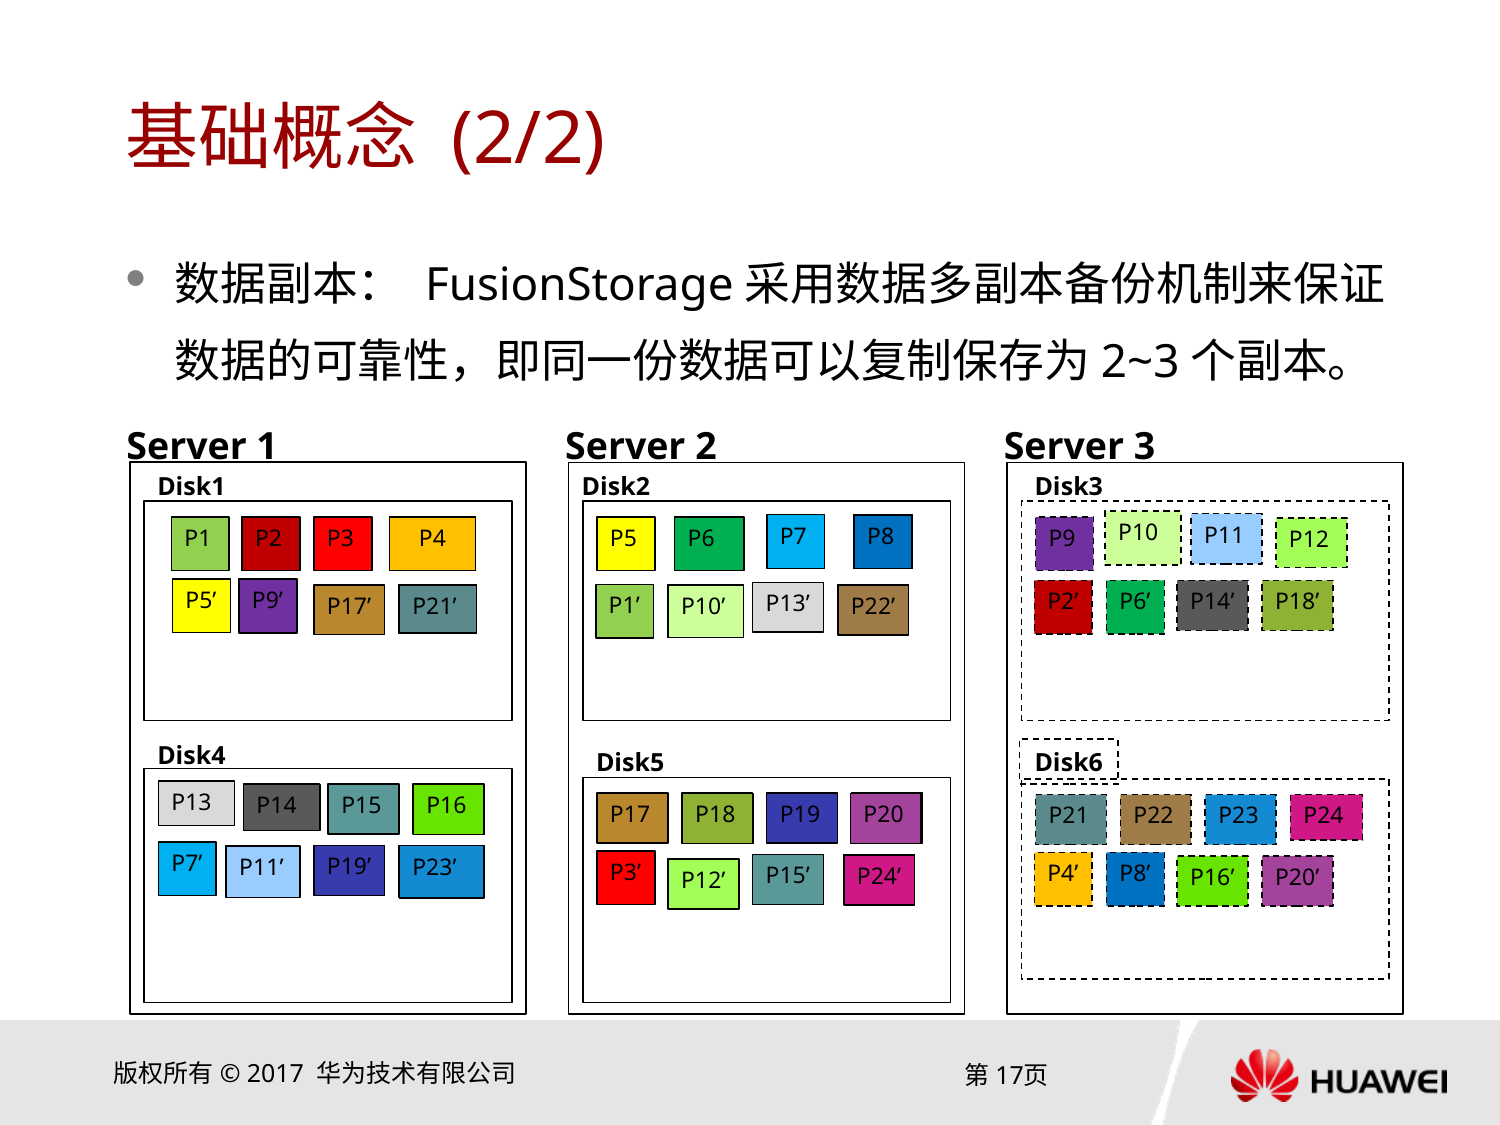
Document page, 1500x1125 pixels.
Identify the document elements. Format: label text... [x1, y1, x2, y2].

title 基础概念 (2/2) [111, 63, 1412, 207]
picture [0, 1020, 1500, 1125]
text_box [115, 414, 1404, 1015]
list 数据副本： FusionStorage采用数据多副本备份机制来保证数据的可靠性，即同一份数据可以复制保存为2~3个副本。 [111, 225, 1412, 870]
